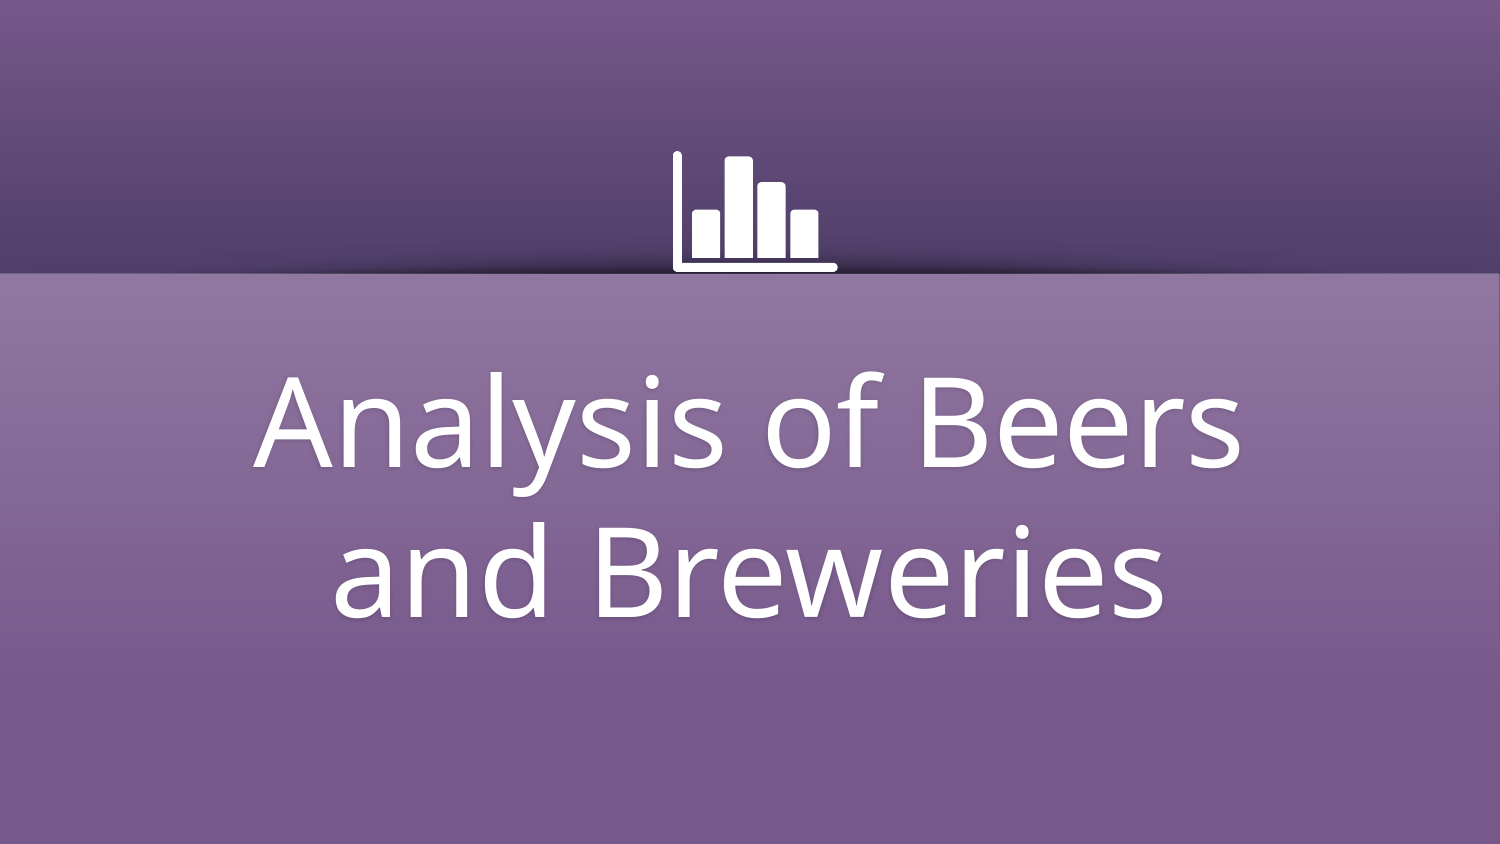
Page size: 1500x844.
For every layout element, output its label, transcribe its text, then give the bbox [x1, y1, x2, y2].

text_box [672, 150, 838, 273]
title Analysis of Beers and Breweries [165, 342, 1335, 844]
